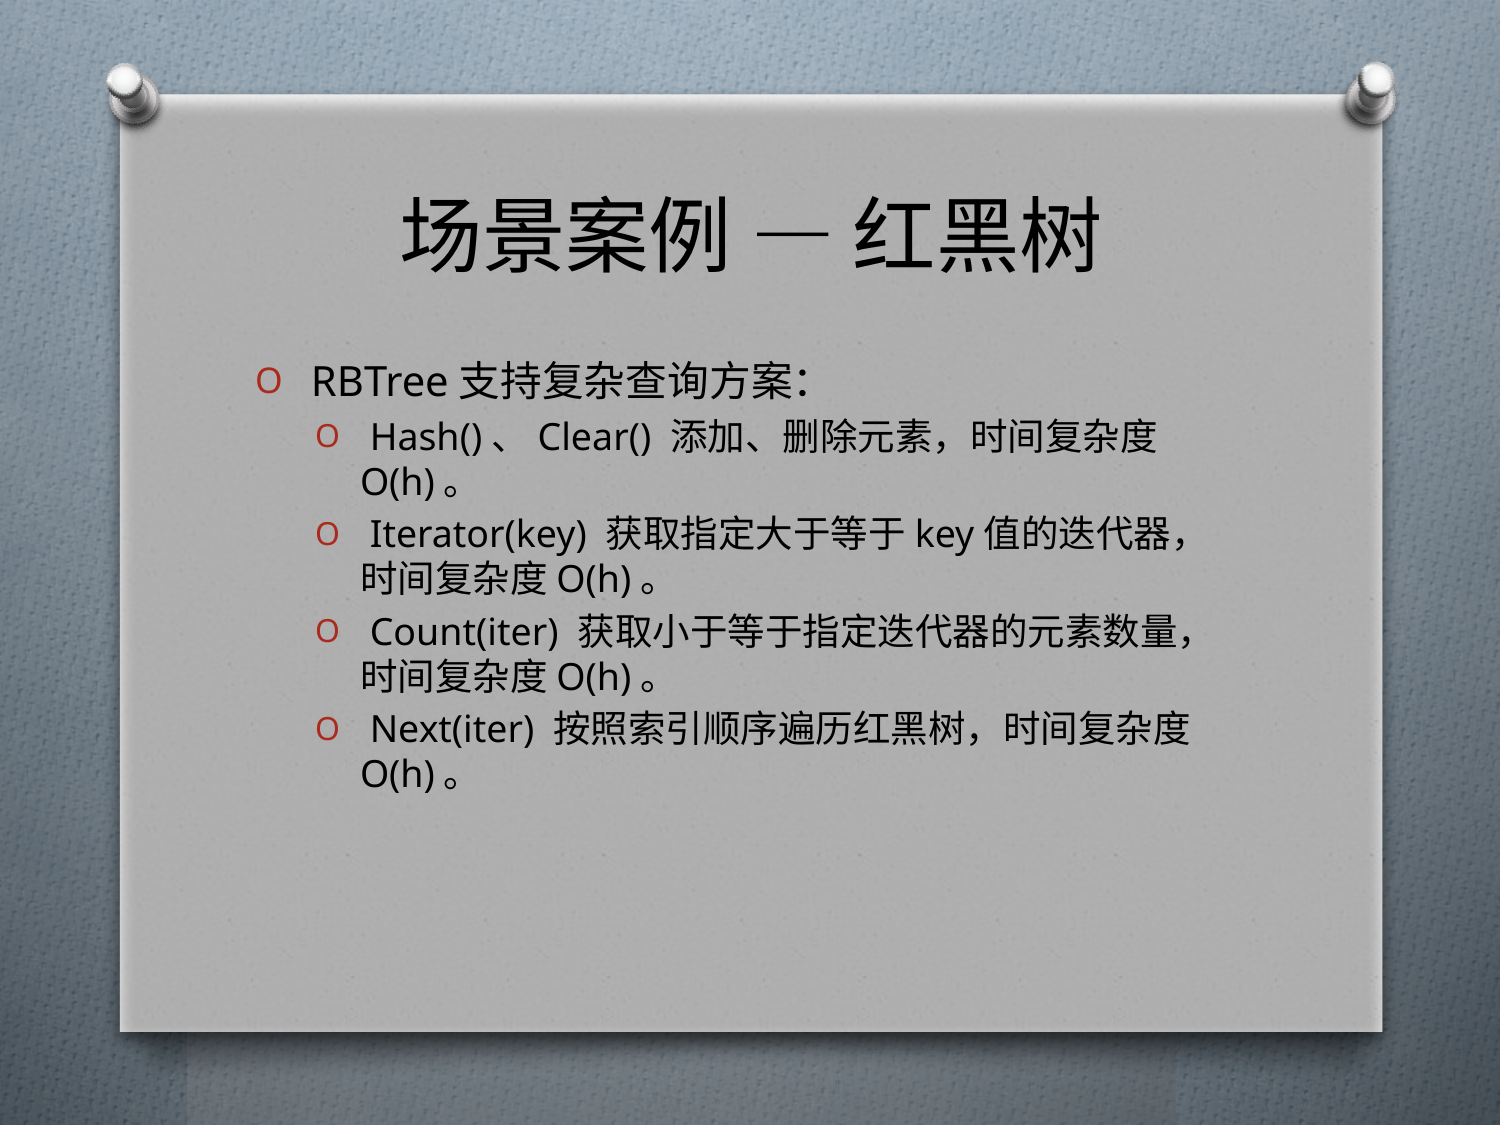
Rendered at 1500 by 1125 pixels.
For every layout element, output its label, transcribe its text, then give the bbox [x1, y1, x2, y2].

title 场景案例 — 红黑树 [179, 134, 1323, 332]
list RBTree支持复杂查询方案： Hash()、Clear() 添加、删除元素，时间复杂度O(h)。 Iterator(key) 获取指定大于等于key值的迭代器，时间复杂度O(h)。 Count(iter) 获取小于等于指定迭代器的元素数量，时间复杂度O(h)。 Next(iter) 按照索引顺序遍历红黑树，时间复杂度O(h)。 [240, 347, 1257, 939]
picture [75, 29, 198, 153]
picture [1317, 35, 1439, 156]
